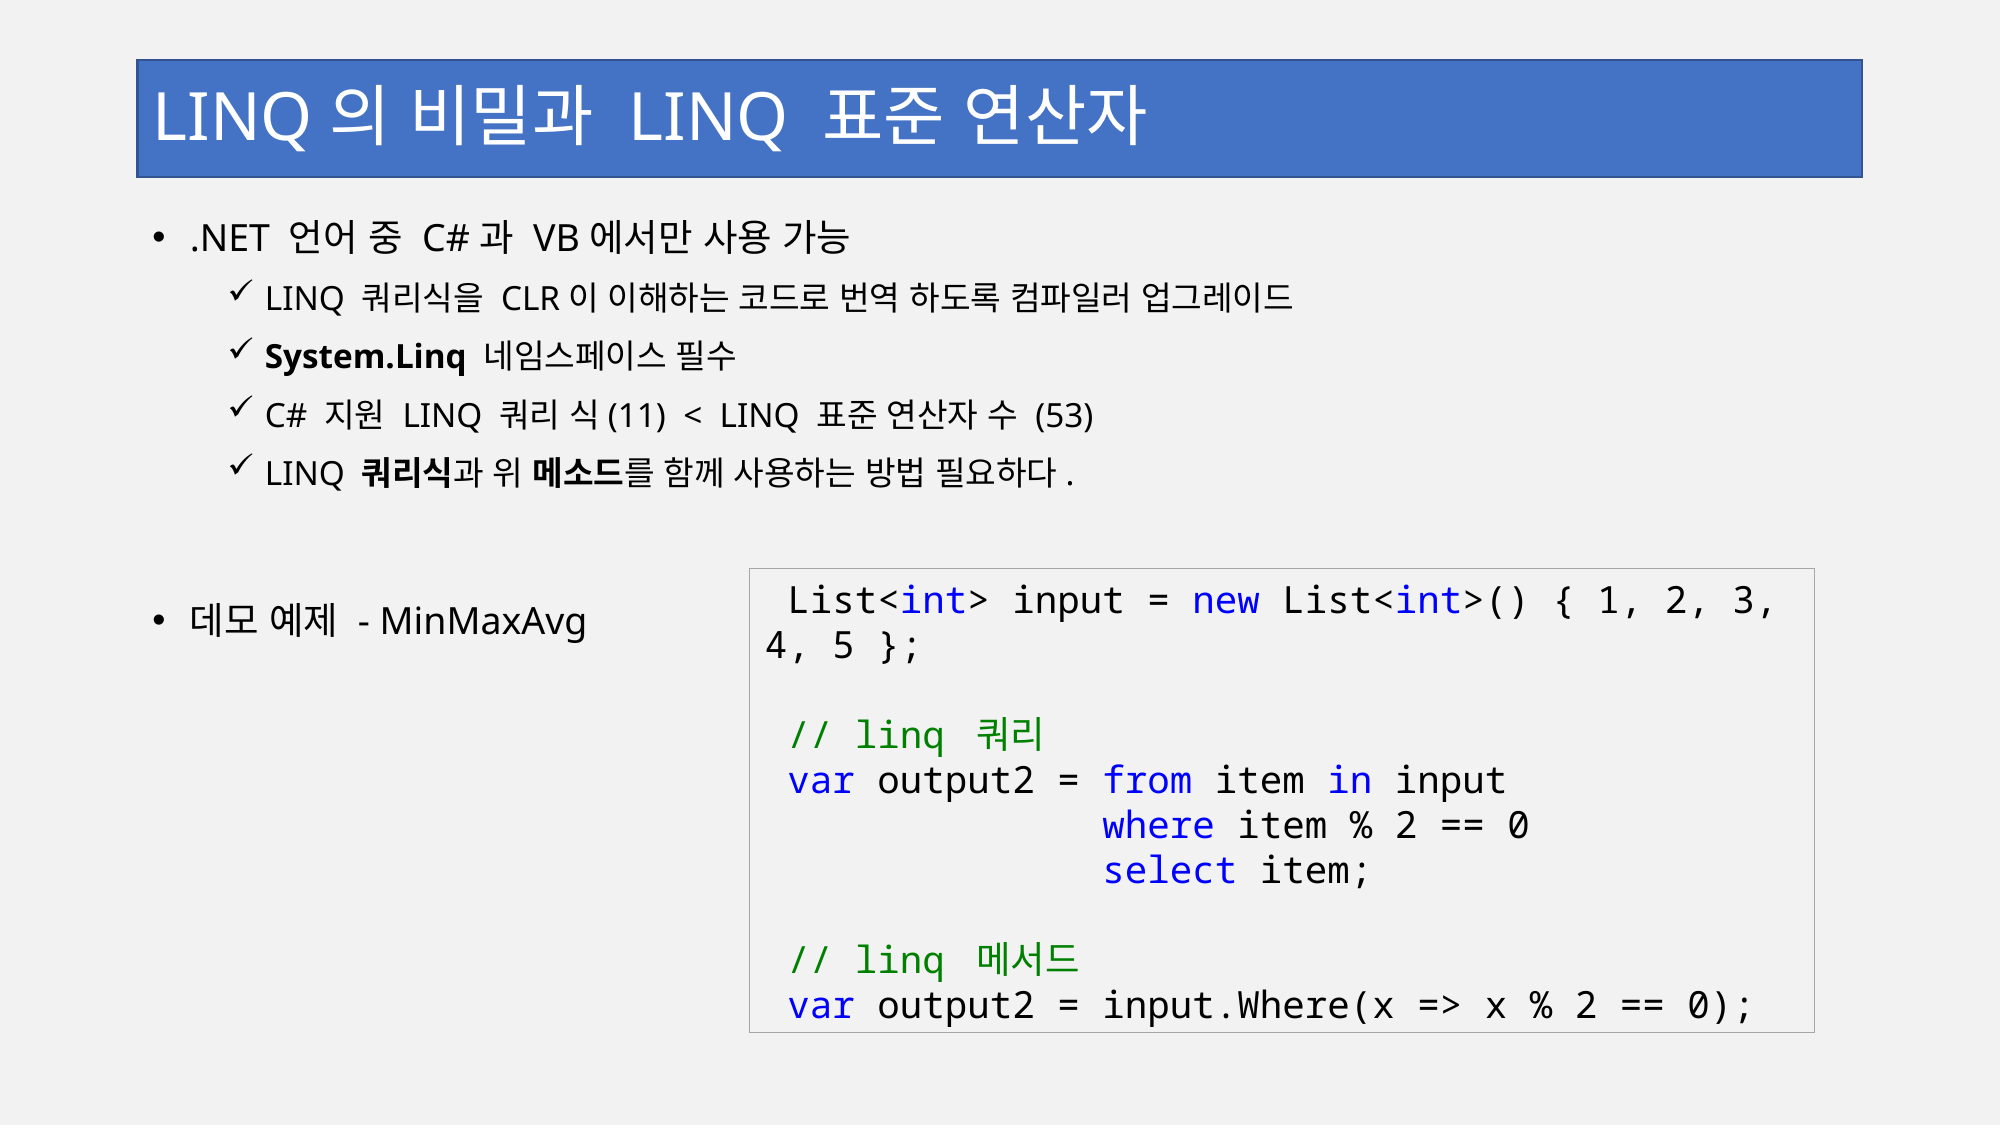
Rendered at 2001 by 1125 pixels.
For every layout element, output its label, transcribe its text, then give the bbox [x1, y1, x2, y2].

title LINQ의 비밀과 LINQ 표준 연산자 [136, 59, 1863, 178]
list .NET 언어 중 C#과 VB에서만 사용 가능 LINQ 쿼리식을 CLR이 이해하는 코드로 번역 하도록 컴파일러 업그레이드 System.Linq 네임스페이스 필수 C# 지원 LINQ 쿼리 식(11) < LINQ 표준 연산자 수 (53) LINQ 쿼리식과 위 메소드를 함께 사용하는 방법 필요하다. 데모 예제 - MinMaxAvg [137, 197, 1863, 1040]
text_box List<int> input = new List<int>() { 1, 2, 3, 4, 5 }; // linq 쿼리 var output2 = from item in input where item % 2 == 0 select item; // linq 메서드 var output2 = input.Where(x => x % 2 == 0); [749, 568, 1815, 1033]
